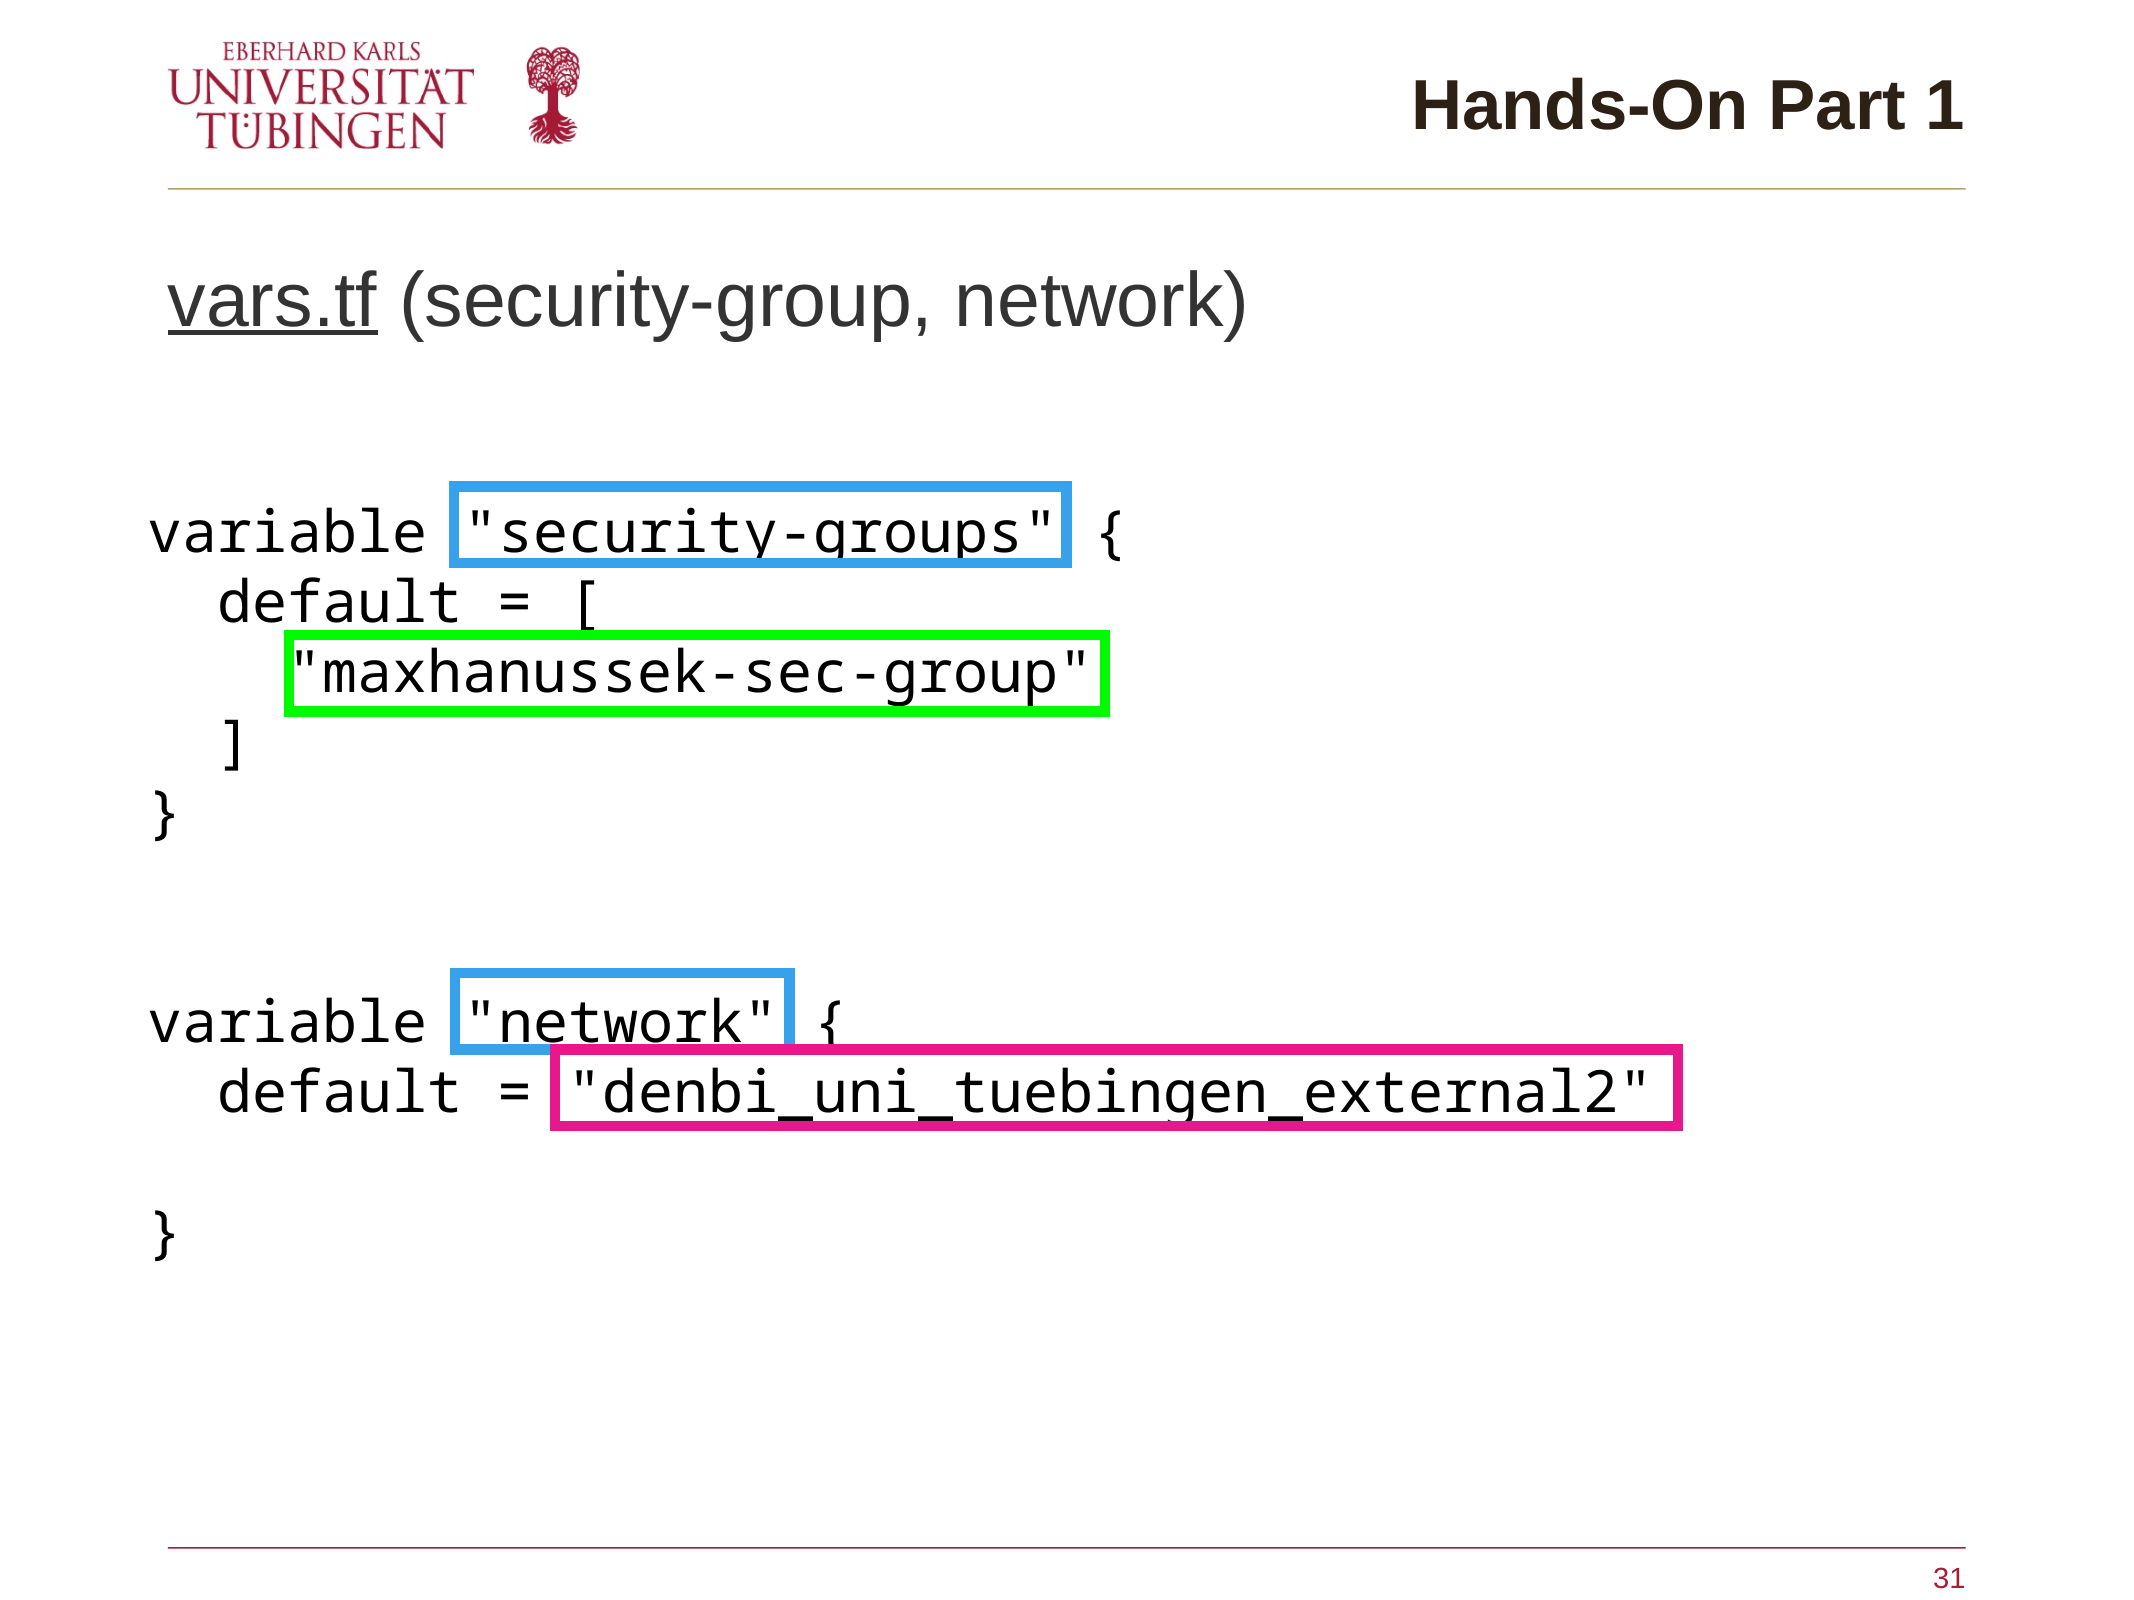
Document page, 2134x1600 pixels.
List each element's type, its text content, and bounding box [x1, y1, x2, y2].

text_box [454, 972, 790, 1051]
text_box [554, 1049, 1679, 1127]
title Hands-On Part 1 [625, 58, 1966, 145]
picture [167, 41, 580, 149]
text_box [288, 634, 1106, 712]
slide_number 31 [1895, 1558, 1966, 1595]
text_box [453, 485, 1068, 564]
text_box variable "security-groups" { default = [ "maxhanussek-sec-group" ] } variable "network" { default = "denbi_uni_tuebingen_external2" } [133, 486, 2000, 1341]
text_box vars.tf (security-group, network) [167, 240, 1279, 391]
